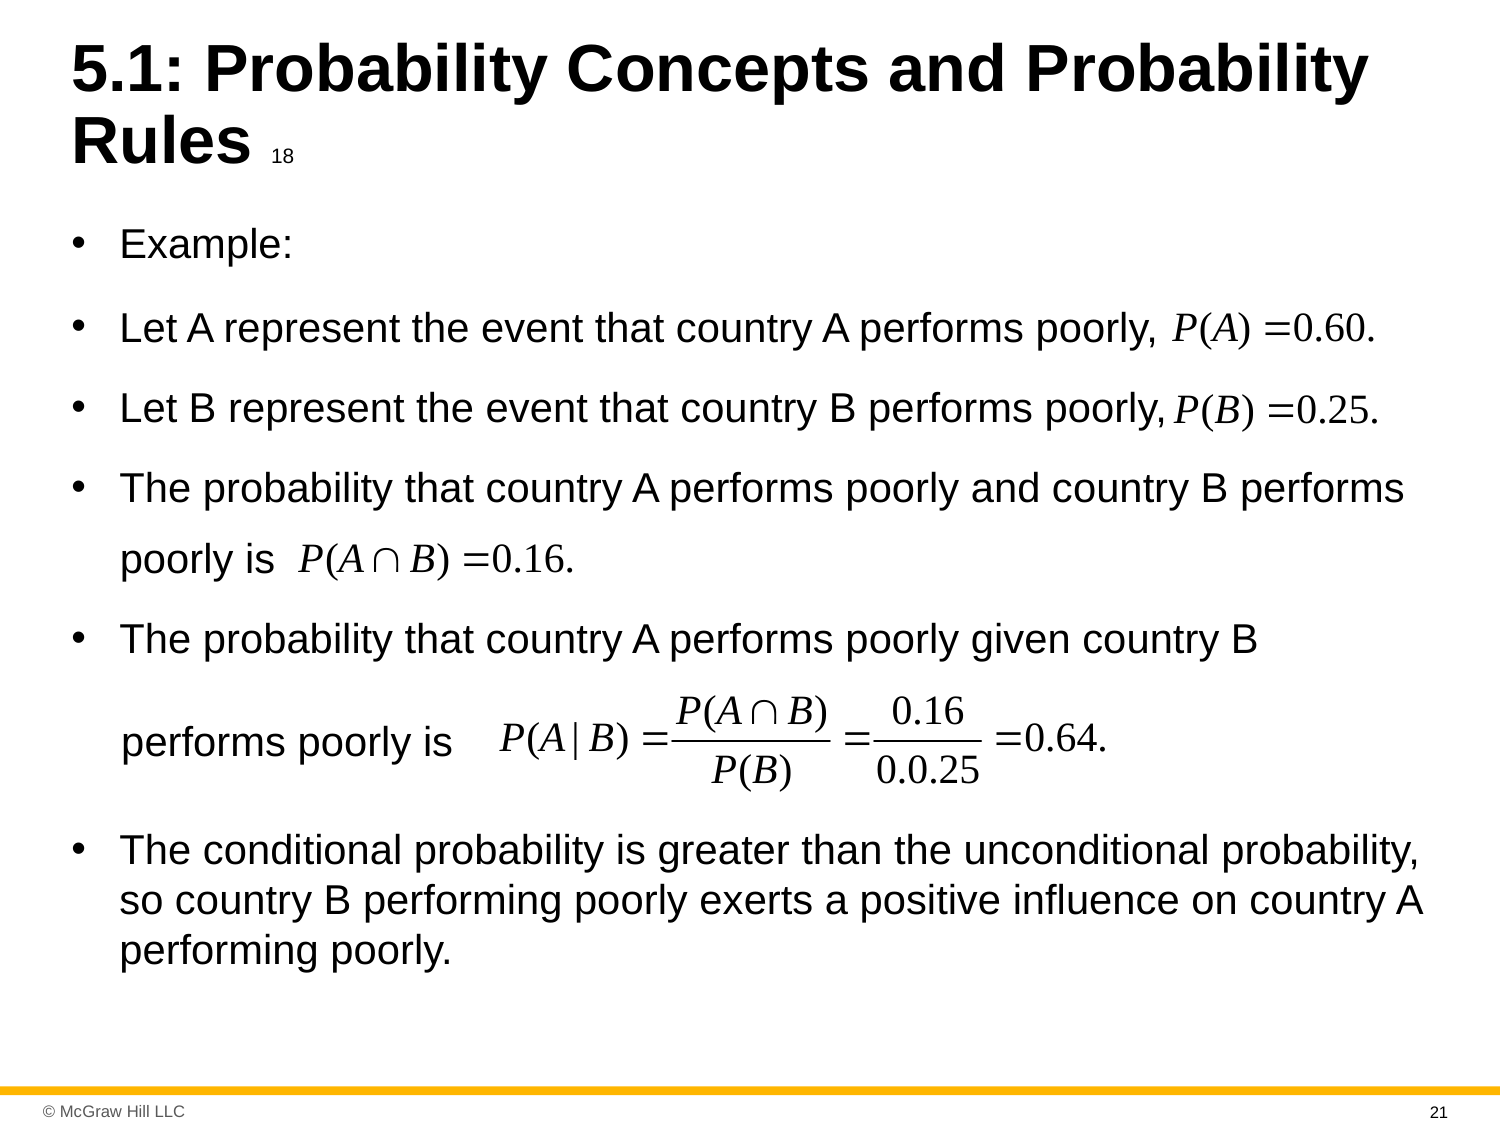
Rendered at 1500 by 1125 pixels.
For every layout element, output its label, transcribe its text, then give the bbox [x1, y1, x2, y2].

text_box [494, 688, 1110, 797]
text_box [1167, 306, 1378, 357]
slide_number 21 [1415, 1094, 1474, 1122]
list Let A represent the event that country A performs poorly, [56, 292, 1191, 364]
list Let B represent the event that country B performs poorly, [56, 373, 1191, 444]
list The conditional probability is greater than the unconditional probability, so country B performing poorly exerts a positive influence on country A performing poorly. [56, 815, 1444, 991]
list The probability that country A performs poorly and country B performs [56, 453, 1444, 525]
list Example: [56, 209, 314, 281]
list performs poorly is [106, 707, 491, 778]
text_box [1168, 387, 1382, 438]
list The probability that country A performs poorly given country B [56, 604, 1444, 676]
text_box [293, 537, 577, 588]
list poorly is [104, 524, 299, 592]
title 5.1: Probability Concepts and Probability Rules 18 [56, 31, 1444, 180]
